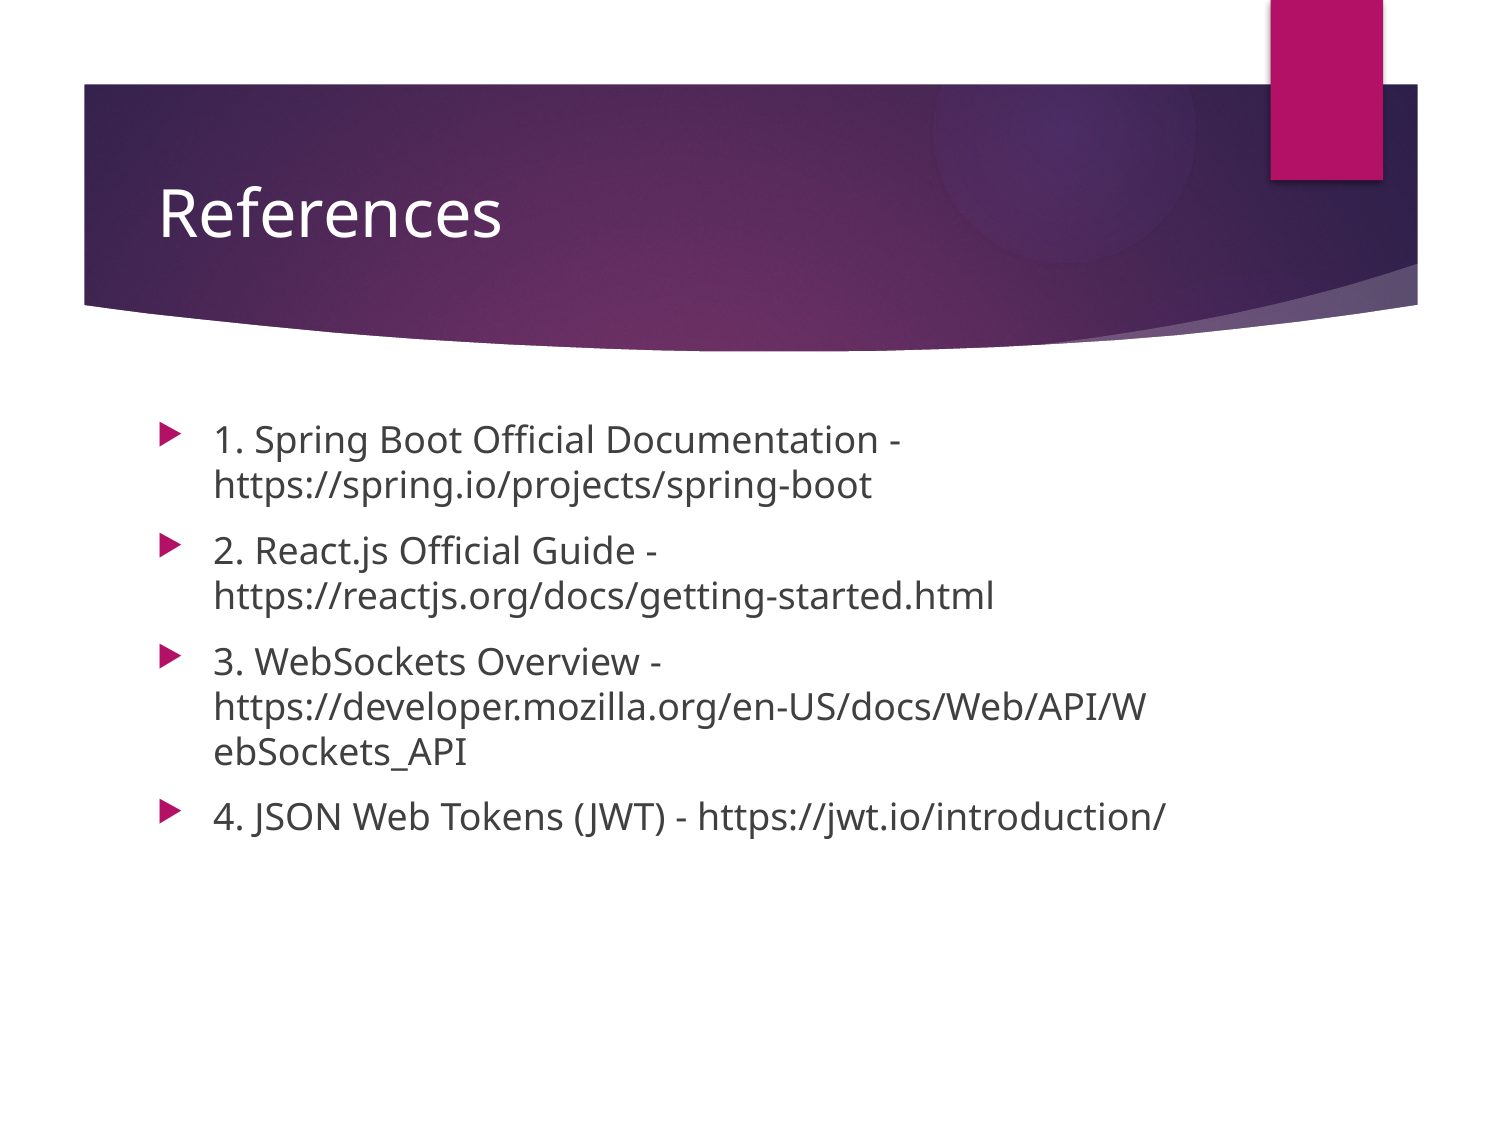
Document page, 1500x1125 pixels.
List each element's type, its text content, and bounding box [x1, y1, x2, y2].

list 1. Spring Boot Official Documentation - https://spring.io/projects/spring-boot 2. React.js Official Guide - https://reactjs.org/docs/getting-started.html 3. WebSockets Overview - https://developer.mozilla.org/en-US/docs/Web/API/WebSockets_API 4. JSON Web Tokens (JWT) - https://jwt.io/introduction/ [141, 408, 1183, 988]
title References [142, 152, 1183, 269]
